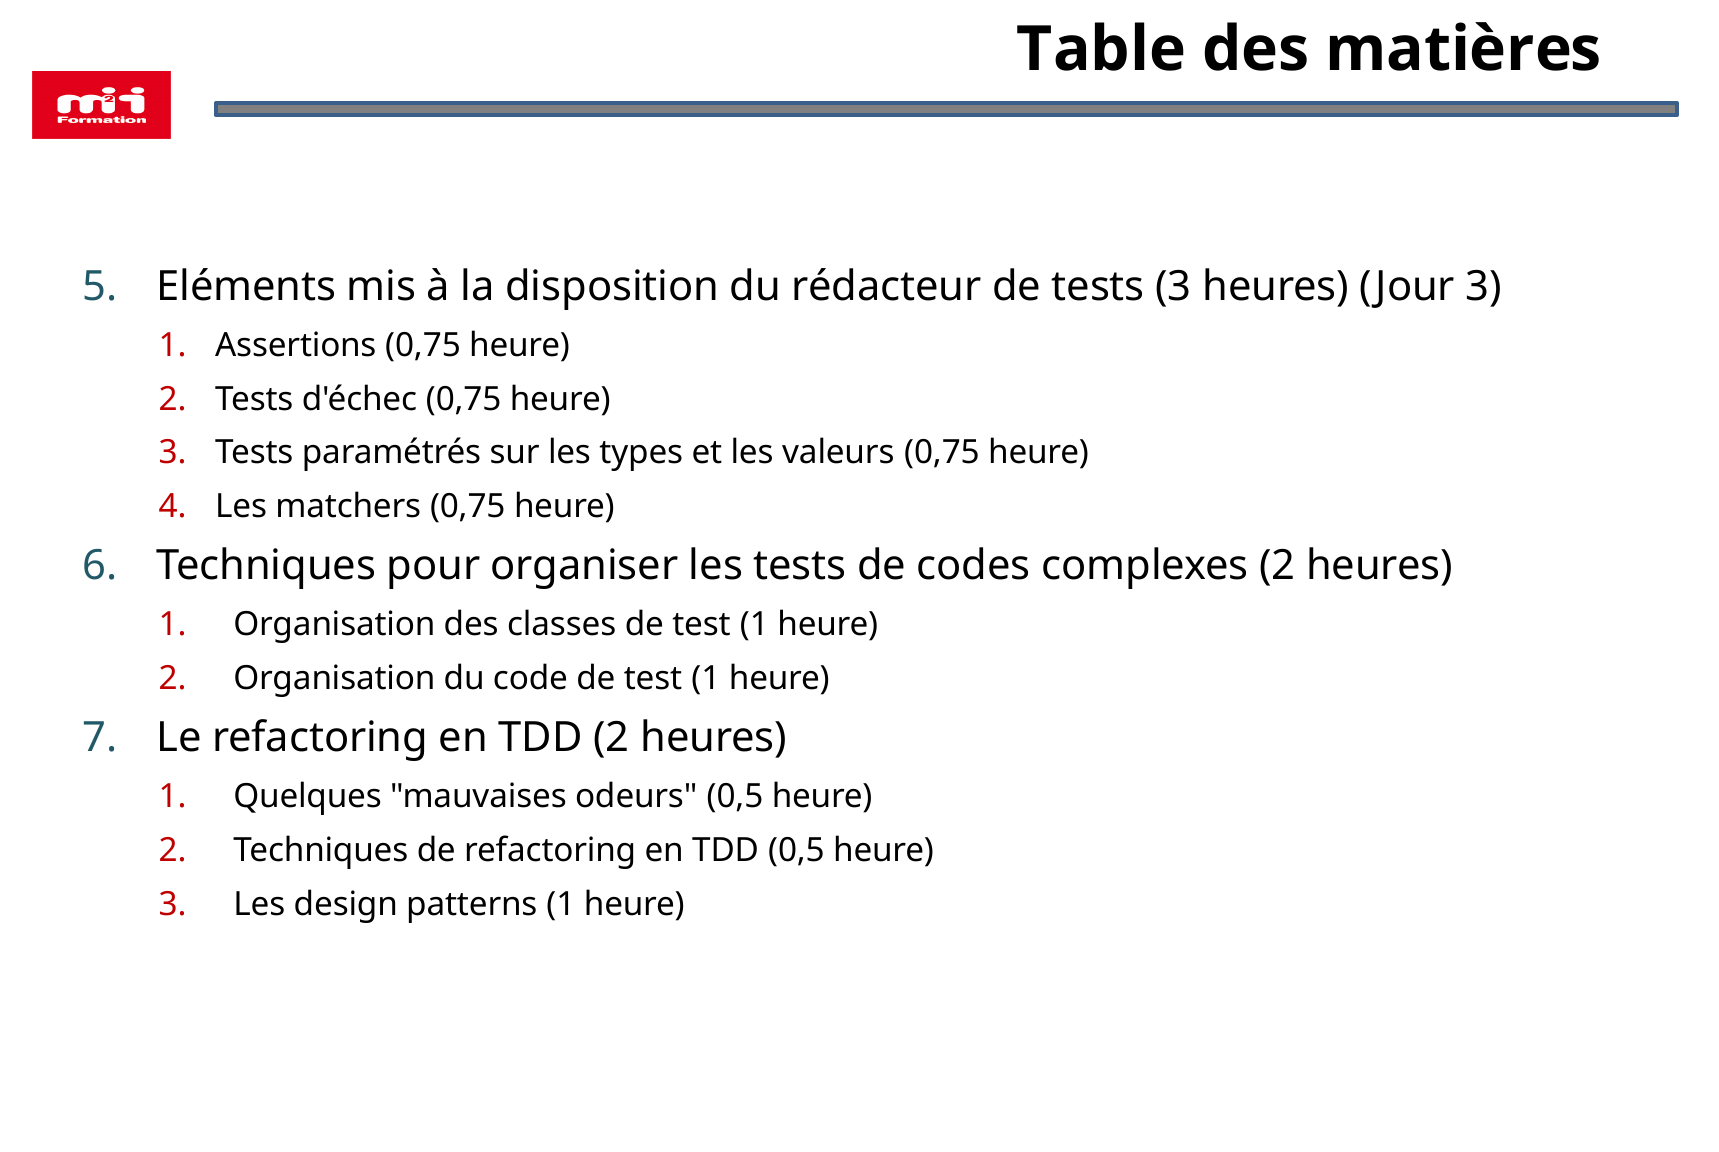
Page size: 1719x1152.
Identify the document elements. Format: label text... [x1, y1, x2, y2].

picture [32, 71, 166, 139]
title Table des matières [166, 6, 1602, 201]
list Eléments mis à la disposition du rédacteur de tests (3 heures) (Jour 3) Assertions (0,75 heure) Tests d'échec (0,75 heure) Tests paramétrés sur les types et les valeurs (0,75 heure) Les matchers (0,75 heure) Techniques pour organiser les tests de codes complexes (2 heures) Organisation des classes de test (1 heure) Organisation du code de test (1 heure) Le refactoring en TDD (2 heures) Quelques "mauvaises odeurs" (0,5 heure) Techniques de refactoring en TDD (0,5 heure) Les design patterns (1 heure) [82, 245, 1696, 1051]
